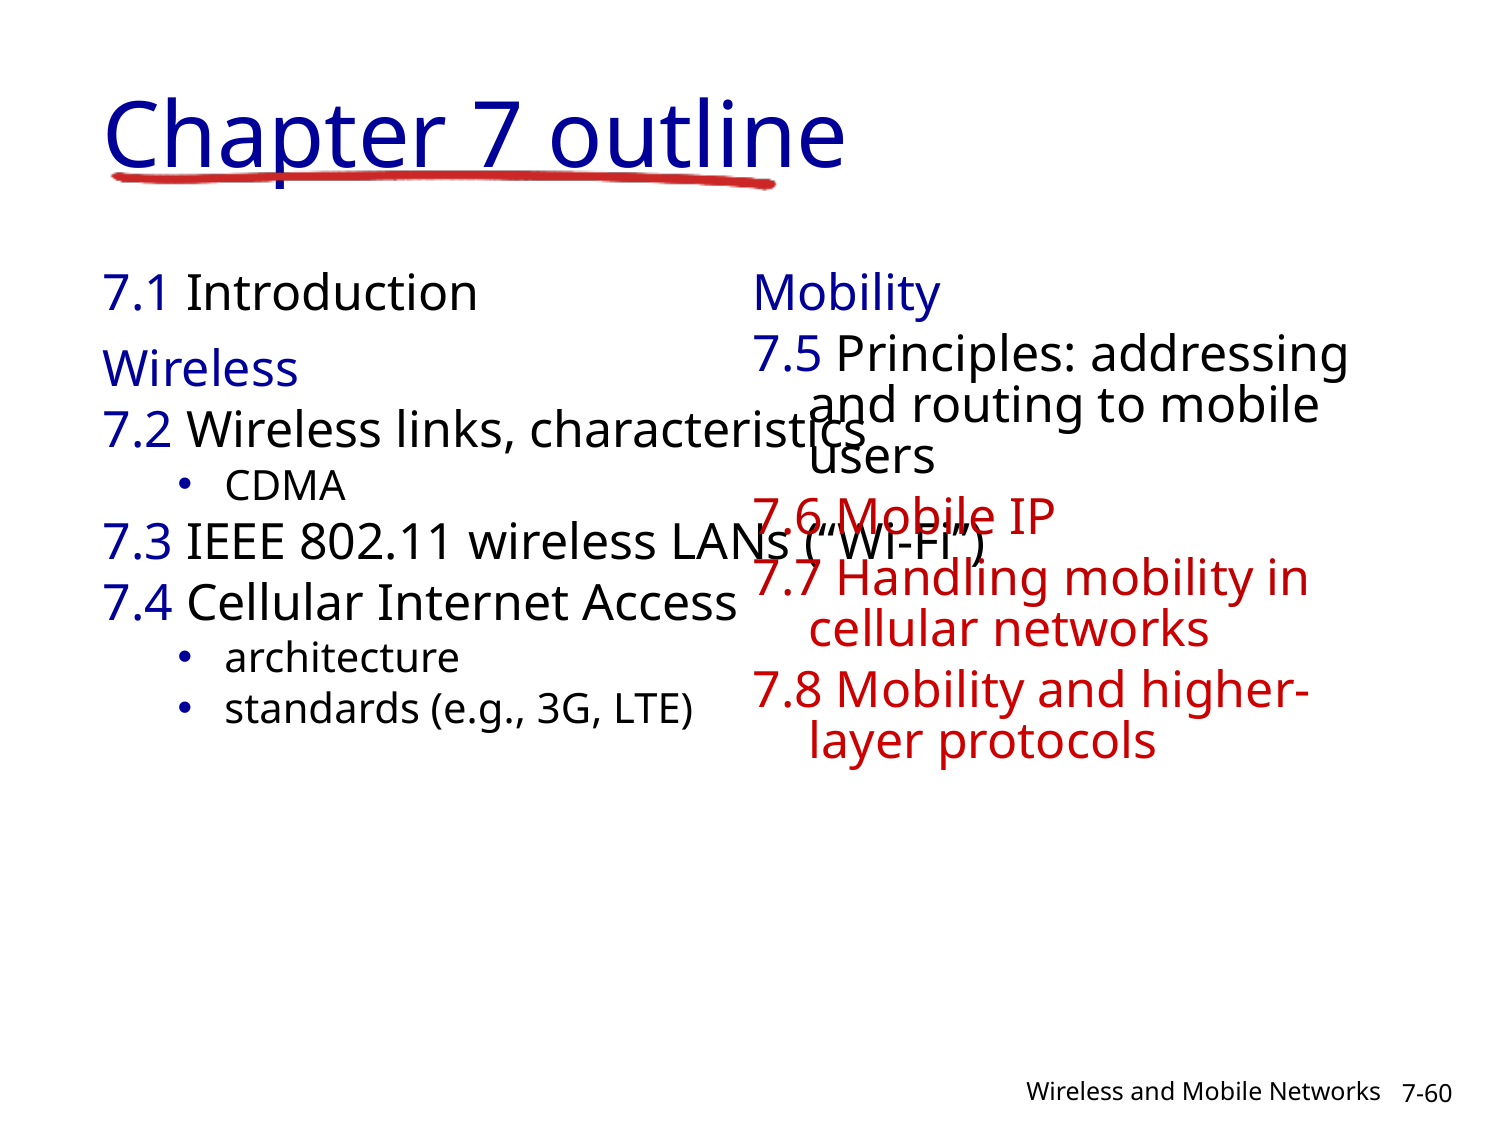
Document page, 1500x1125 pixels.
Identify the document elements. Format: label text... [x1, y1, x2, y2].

slide_number 7-60 [1387, 1069, 1500, 1115]
list 7.1 Introduction Wireless 7.2 Wireless links, characteristics CDMA 7.3 IEEE 802.11 wireless LANs (“Wi-Fi”) 7.4 Cellular Internet Access architecture standards (e.g., 3G, LTE) [87, 262, 737, 1025]
list Mobility 7.5 Principles: addressing and routing to mobile users 7.6 Mobile IP 7.7 Handling mobility in cellular networks 7.8 Mobility and higher-layer protocols [737, 262, 1403, 1025]
footer Wireless and Mobile Networks [960, 1067, 1404, 1110]
picture [108, 166, 784, 196]
title Chapter 7 outline [87, 37, 1363, 225]
